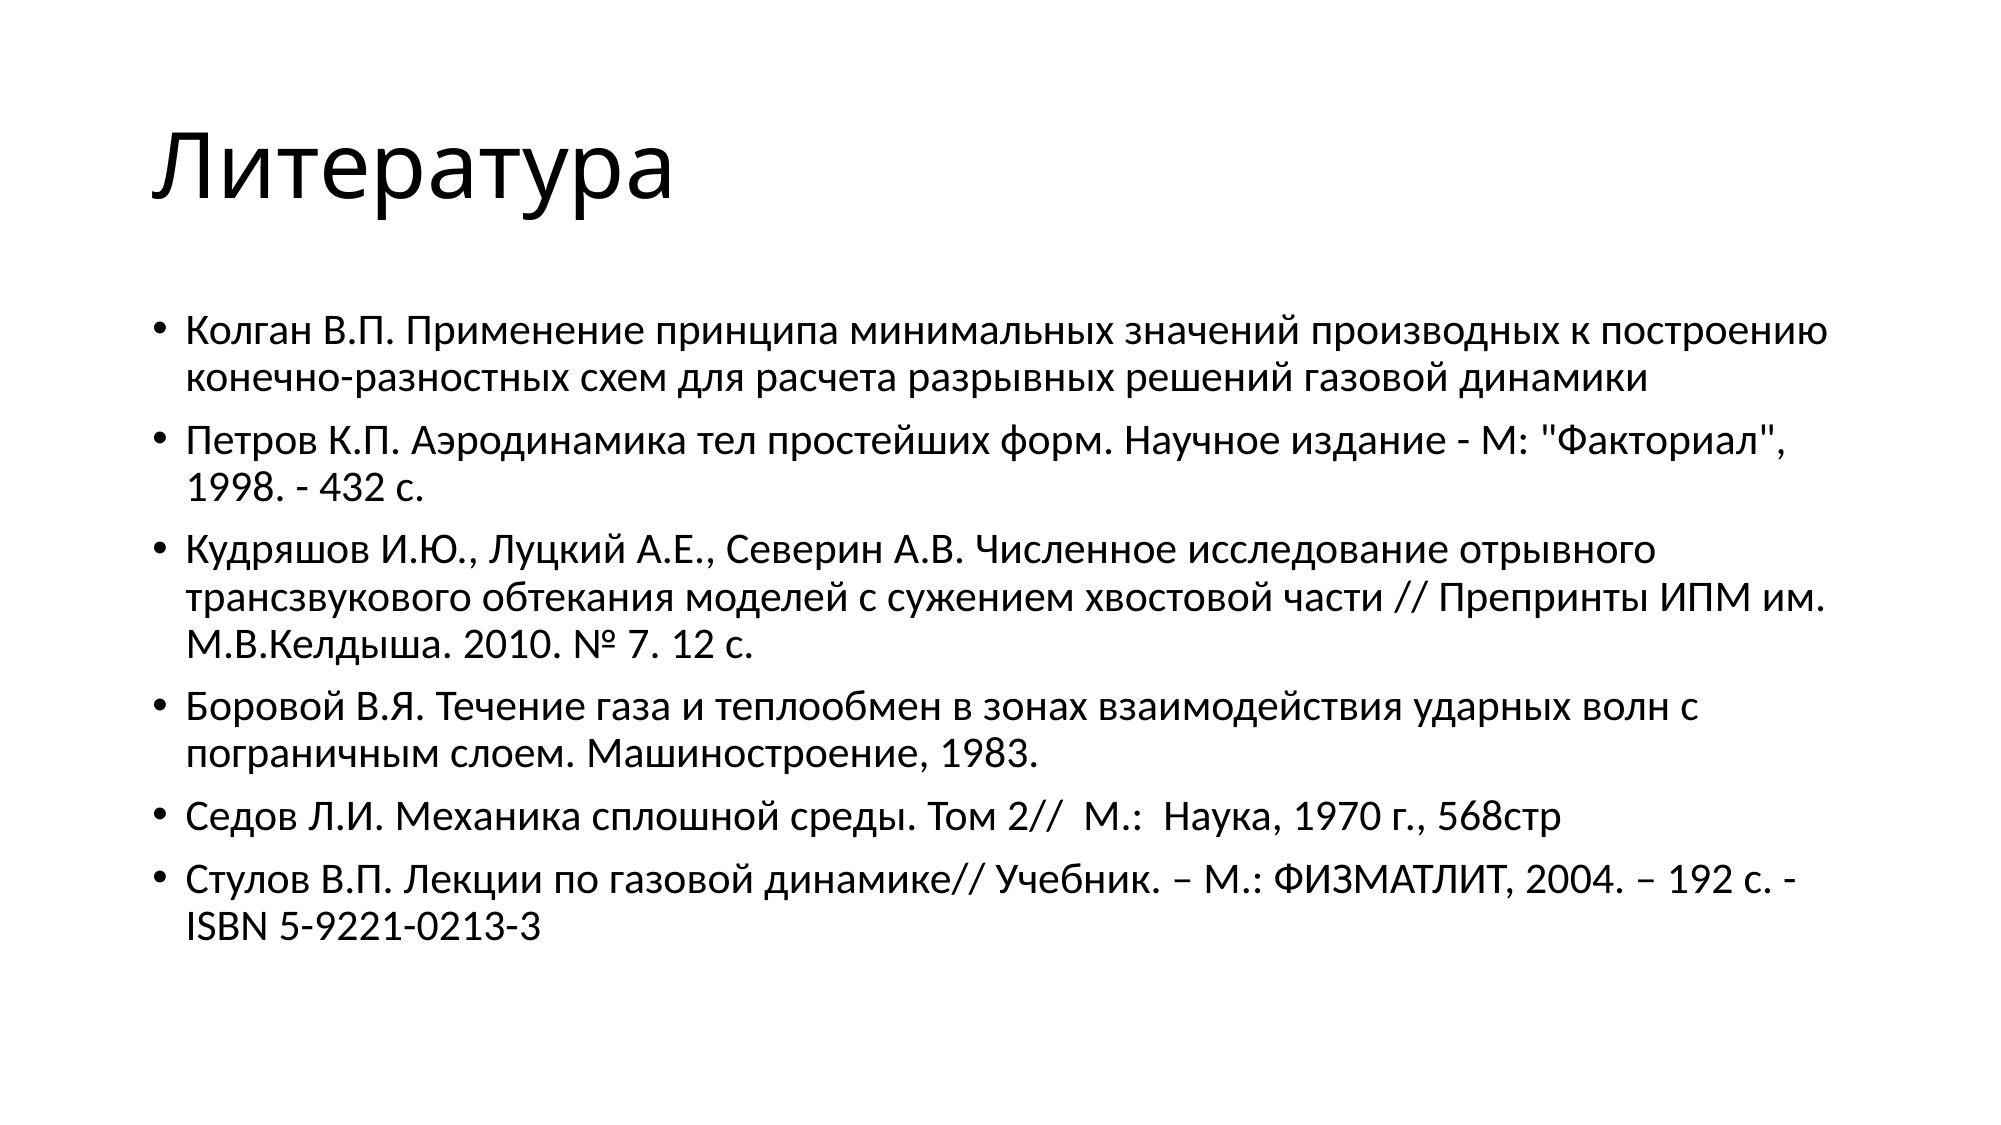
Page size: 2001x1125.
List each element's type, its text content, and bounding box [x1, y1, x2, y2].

title Литература [137, 59, 1863, 278]
list Колган В.П. Применение принципа минимальных значений производных к построению конечно-разностных схем для расчета разрывных решений газовой динамики Петров К.П. Аэродинамика тел простейших форм. Научное издание - М: "Факториал", 1998. - 432 с. Кудряшов И.Ю., Луцкий А.Е., Северин А.В. Численное исследование отрывного трансзвукового обтекания моделей с сужением хвостовой части // Препринты ИПМ им. М.В.Келдыша. 2010. № 7. 12 с. Боровой В.Я. Течение газа и теплообмен в зонах взаимодействия ударных волн с пограничным слоем. ­Машиностроение, 1983. Седов Л.И. Механика сплошной среды. Том 2// М.: Наука, 1970 г., 568стр Стулов В.П. Лекции по газовой динамике// Учебник. – М.: ФИЗМАТЛИТ, 2004. – 192 с. - ISBN 5-9221-0213-3 [137, 299, 1863, 1014]
